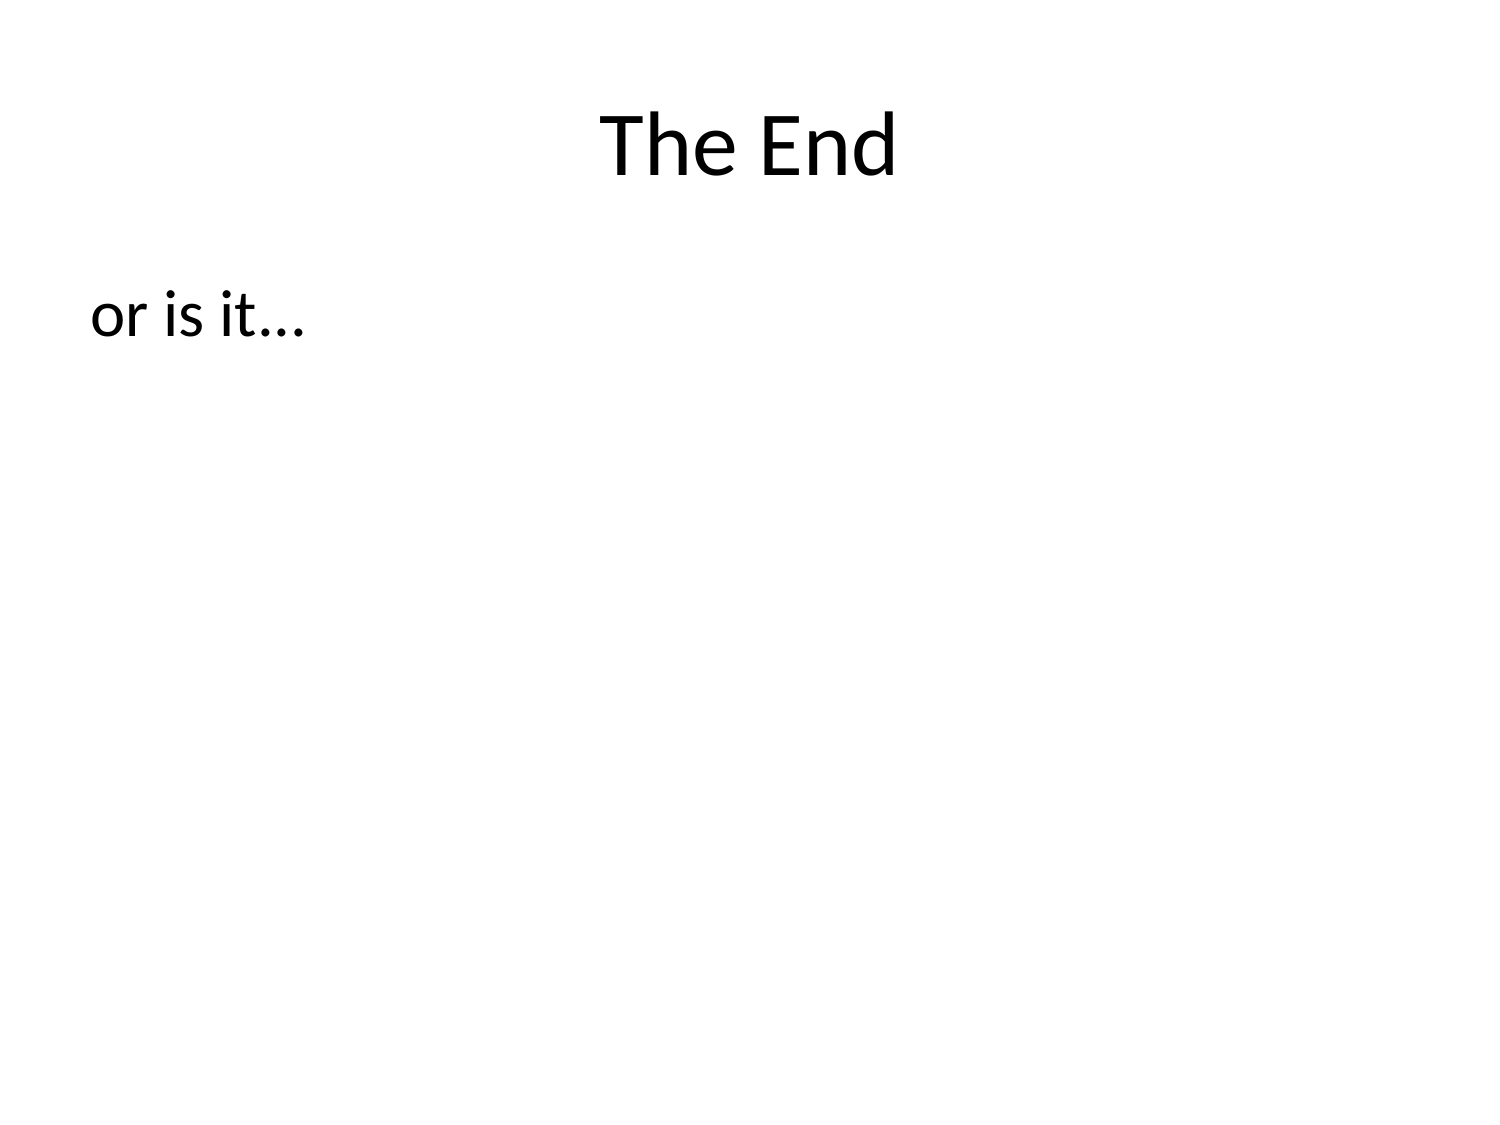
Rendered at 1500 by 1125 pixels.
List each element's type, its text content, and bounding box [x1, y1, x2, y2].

list or is it... [75, 262, 1425, 1005]
title The End [75, 45, 1425, 233]
